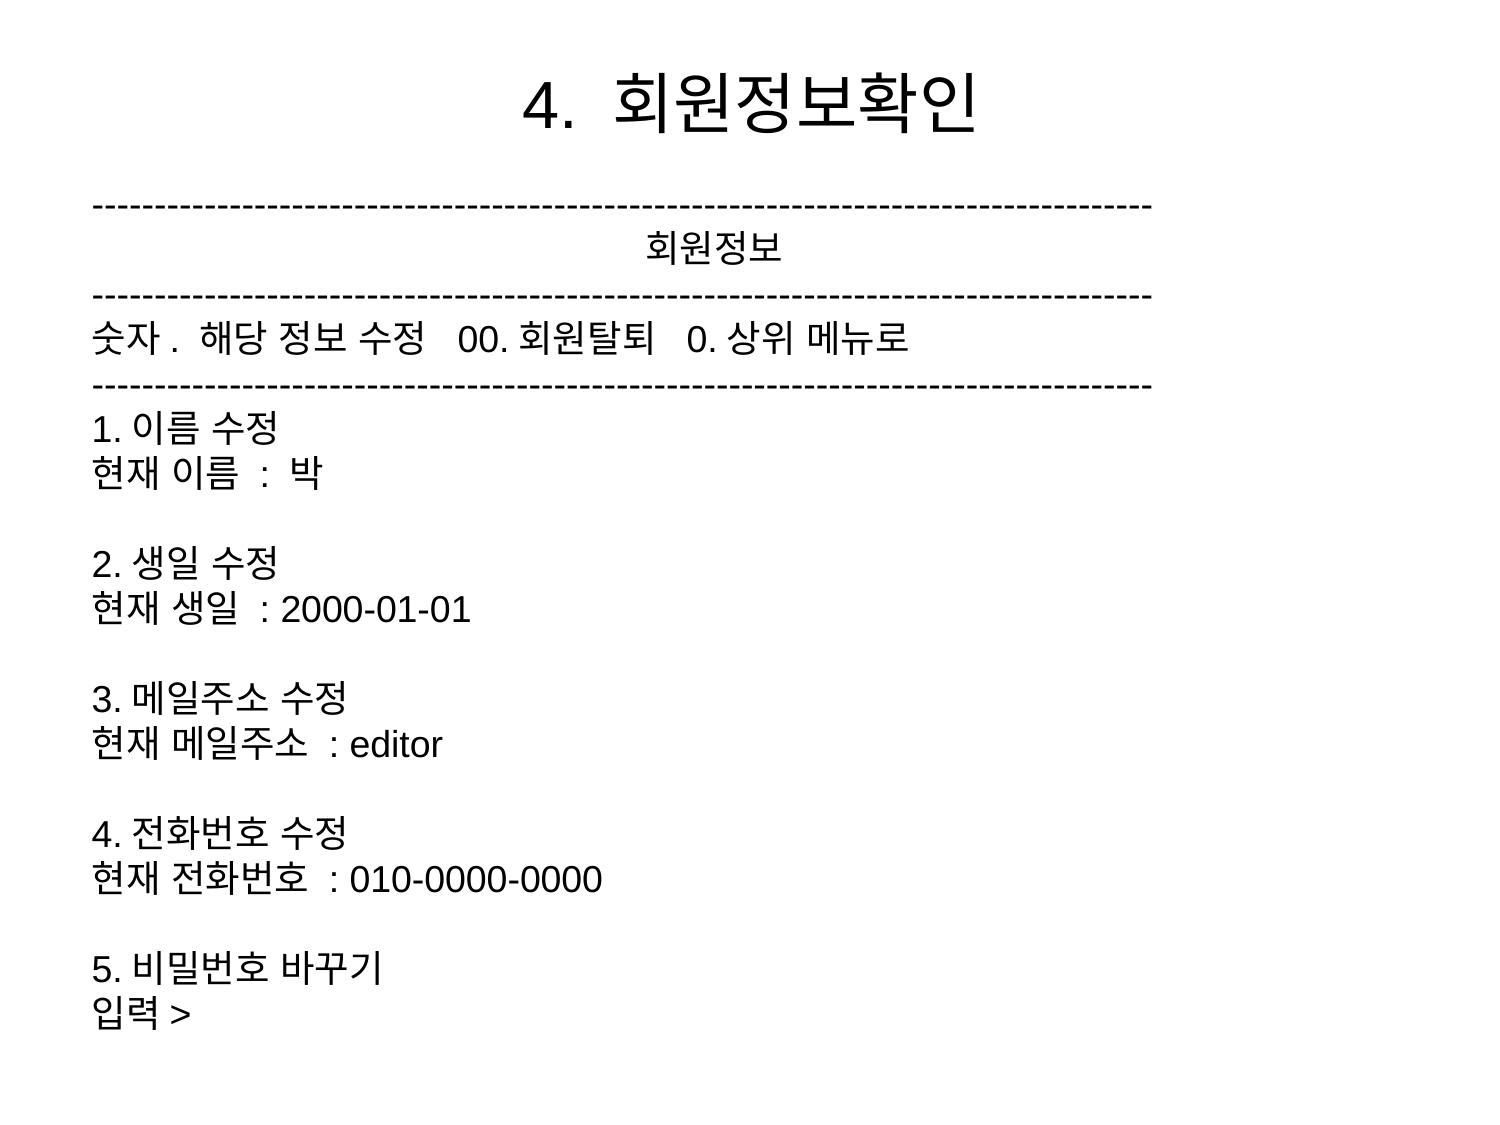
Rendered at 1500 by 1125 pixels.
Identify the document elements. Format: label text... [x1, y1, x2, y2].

text_box ------------------------------------------------------------------------------------- 회원정보 ------------------------------------------------------------------------------------- 숫자. 해당 정보 수정 00.회원탈퇴 0.상위 메뉴로 ------------------------------------------------------------------------------------- 1.이름 수정 현재 이름 : 박 2.생일 수정 현재 생일 : 2000-01-01 3.메일주소 수정 현재 메일주소 : editor 4.전화번호 수정 현재 전화번호 : 010-0000-0000 5.비밀번호 바꾸기 입력> [76, 174, 1424, 1059]
text_box 4. 회원정보확인 [76, 30, 1427, 174]
